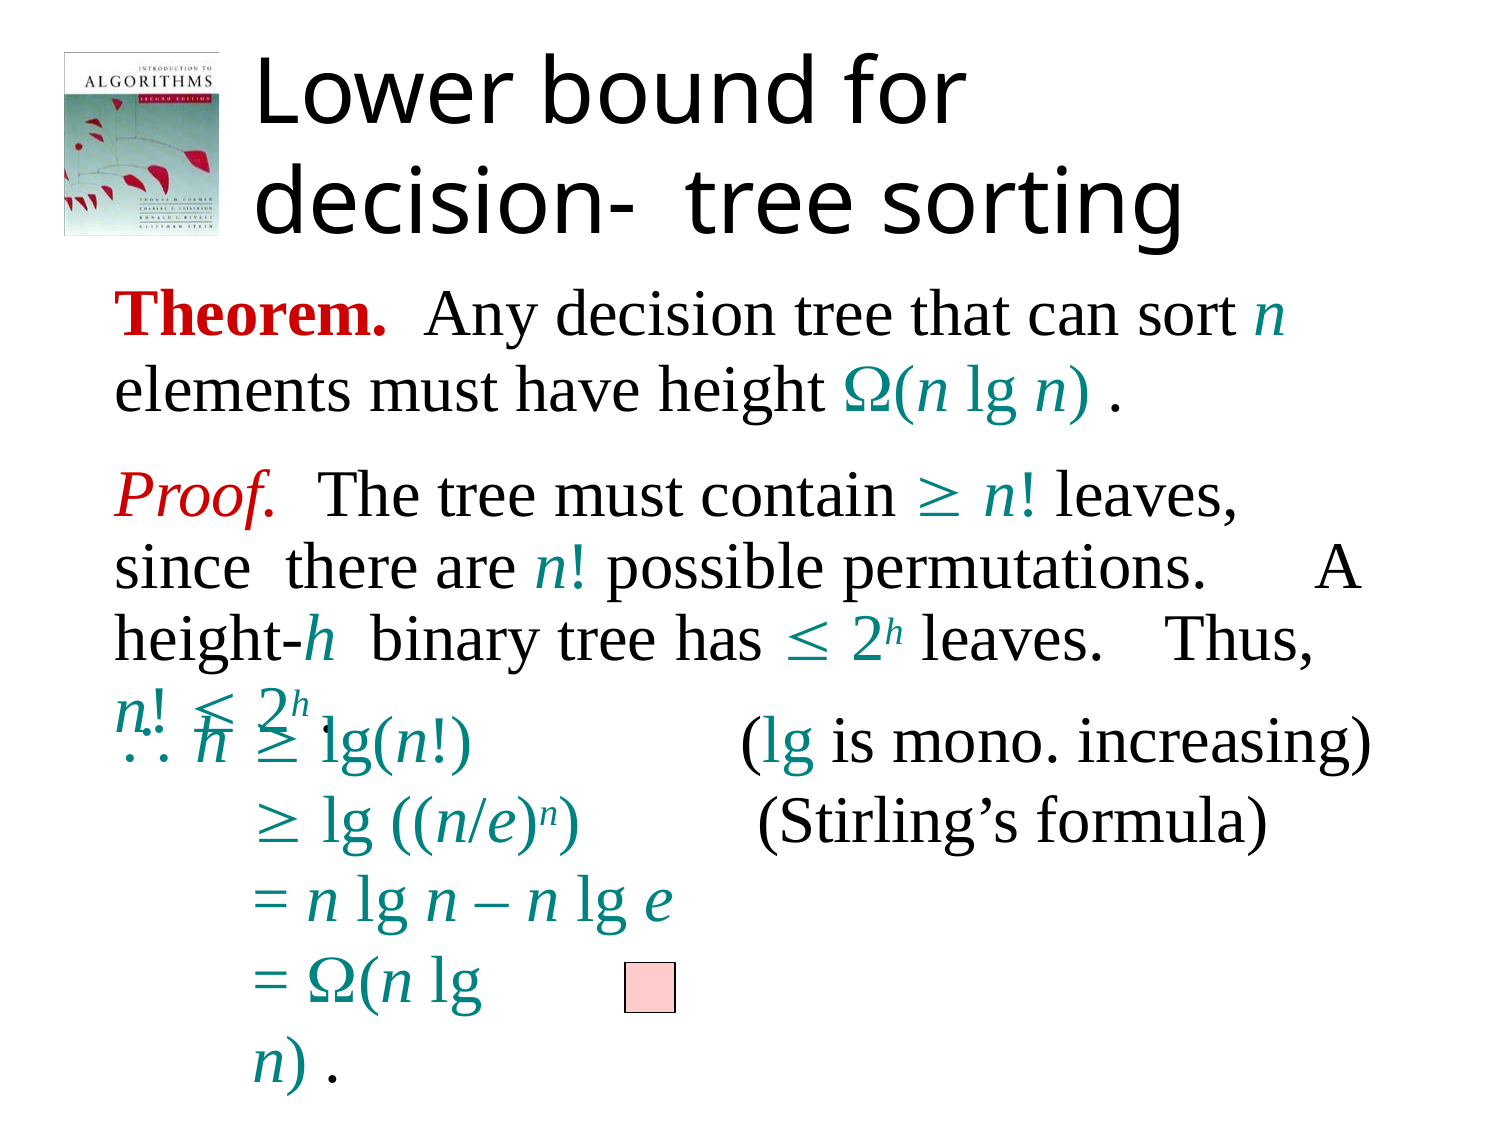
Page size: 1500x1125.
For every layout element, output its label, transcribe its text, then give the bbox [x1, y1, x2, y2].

picture [64, 52, 219, 236]
title Lower bound for decision- tree sorting [250, 29, 1292, 252]
text_box (lg is mono. increasing) (Stirling’s formula) [738, 693, 1376, 856]
text_box  h  lg(n!)  lg ((n/e)n) = n lg n – n lg e [112, 693, 680, 936]
text_box Theorem. Any decision tree that can sort n elements must have height (n lg n) . Proof. The tree must contain  n! leaves, since there are n! possible permutations. A height-h binary tree has  2h leaves. Thus, n!  2h . [110, 270, 1377, 748]
text_box = (n lg n) . [250, 933, 583, 1096]
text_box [624, 961, 676, 1014]
